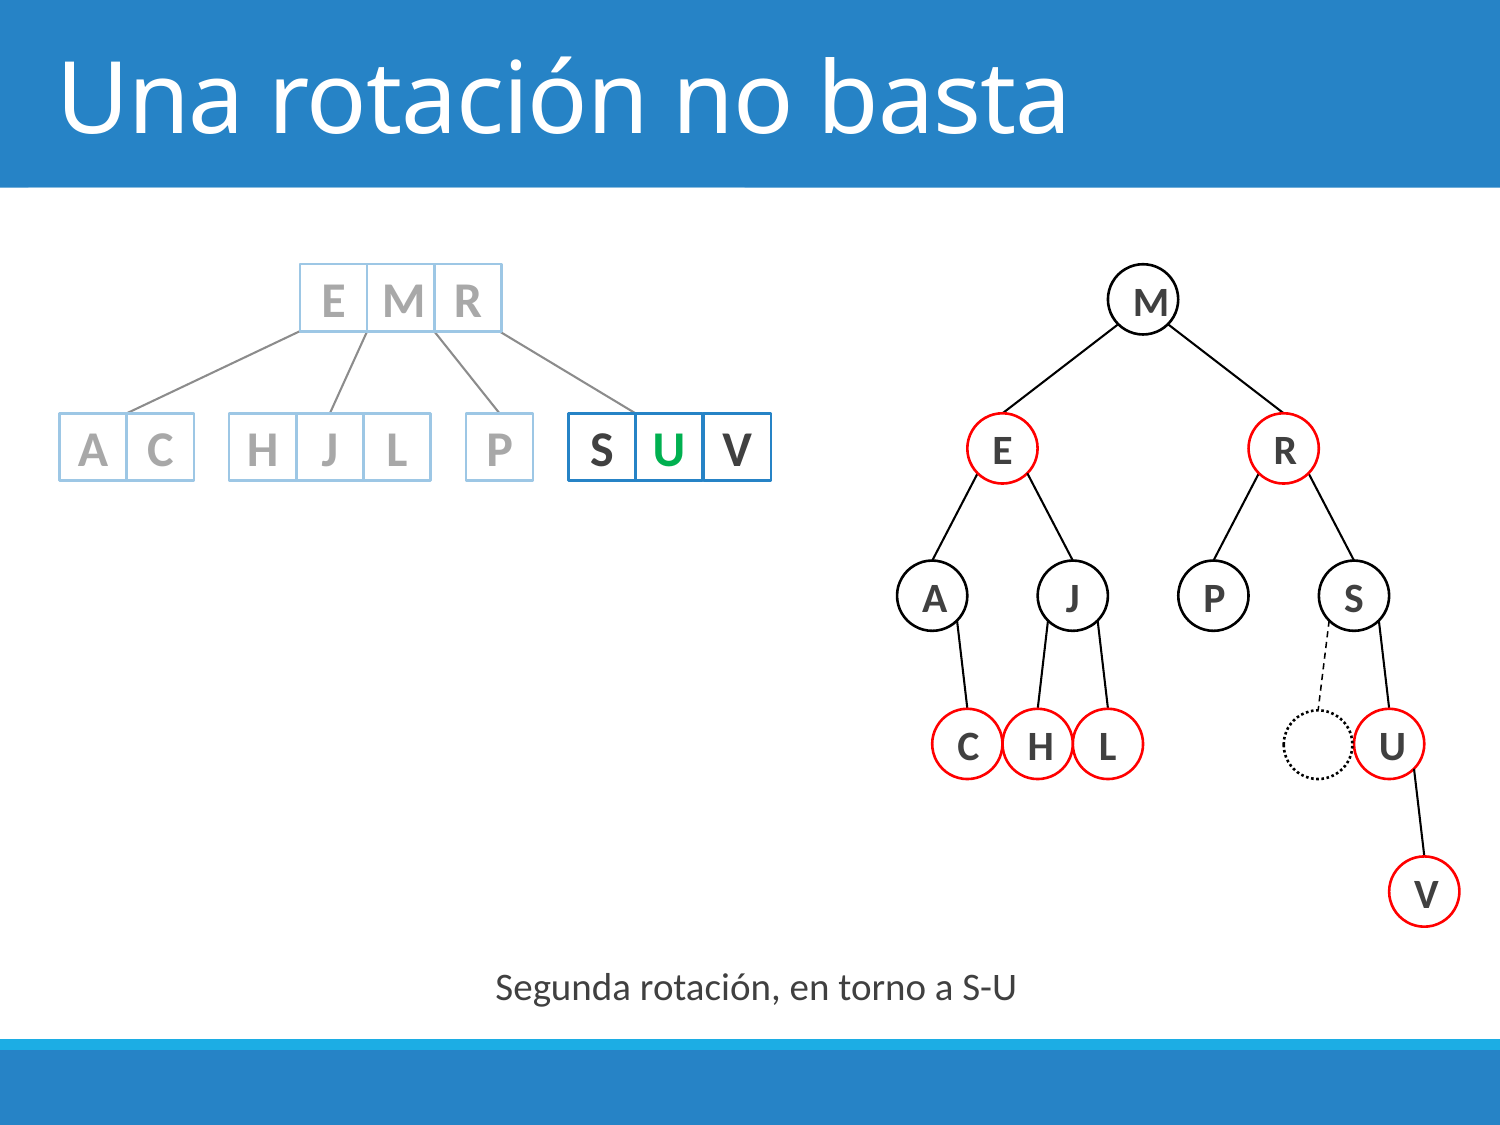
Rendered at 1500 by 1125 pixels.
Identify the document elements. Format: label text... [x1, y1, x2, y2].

text_box S [567, 422, 634, 482]
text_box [956, 620, 968, 710]
title Una rotación no basta [41, 0, 1459, 188]
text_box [1026, 472, 1074, 562]
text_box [1097, 620, 1109, 710]
text_box U [1353, 708, 1426, 781]
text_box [433, 330, 498, 414]
text_box P [1176, 559, 1250, 633]
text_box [1001, 323, 1119, 414]
text_box M [1106, 262, 1180, 336]
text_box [1167, 323, 1285, 414]
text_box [499, 330, 637, 414]
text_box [1317, 620, 1330, 711]
text_box H [1001, 707, 1075, 781]
text_box E [966, 412, 1039, 485]
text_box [1308, 472, 1355, 562]
text_box [1282, 709, 1354, 781]
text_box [1378, 620, 1390, 710]
text_box [27, 186, 746, 924]
text_box A [895, 559, 969, 633]
text_box V [702, 412, 772, 482]
text_box J [1036, 560, 1110, 633]
text_box V [1387, 856, 1461, 928]
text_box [931, 472, 979, 562]
text_box C [930, 708, 1002, 781]
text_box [1413, 768, 1425, 857]
text_box S [1317, 560, 1391, 633]
text_box L [1073, 708, 1145, 781]
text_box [126, 330, 300, 414]
text_box U [634, 412, 702, 482]
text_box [1037, 620, 1049, 710]
list Segunda rotación, en torno a S-U [41, 930, 1459, 1016]
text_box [329, 330, 368, 414]
text_box R [1247, 413, 1321, 485]
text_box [1212, 472, 1260, 562]
